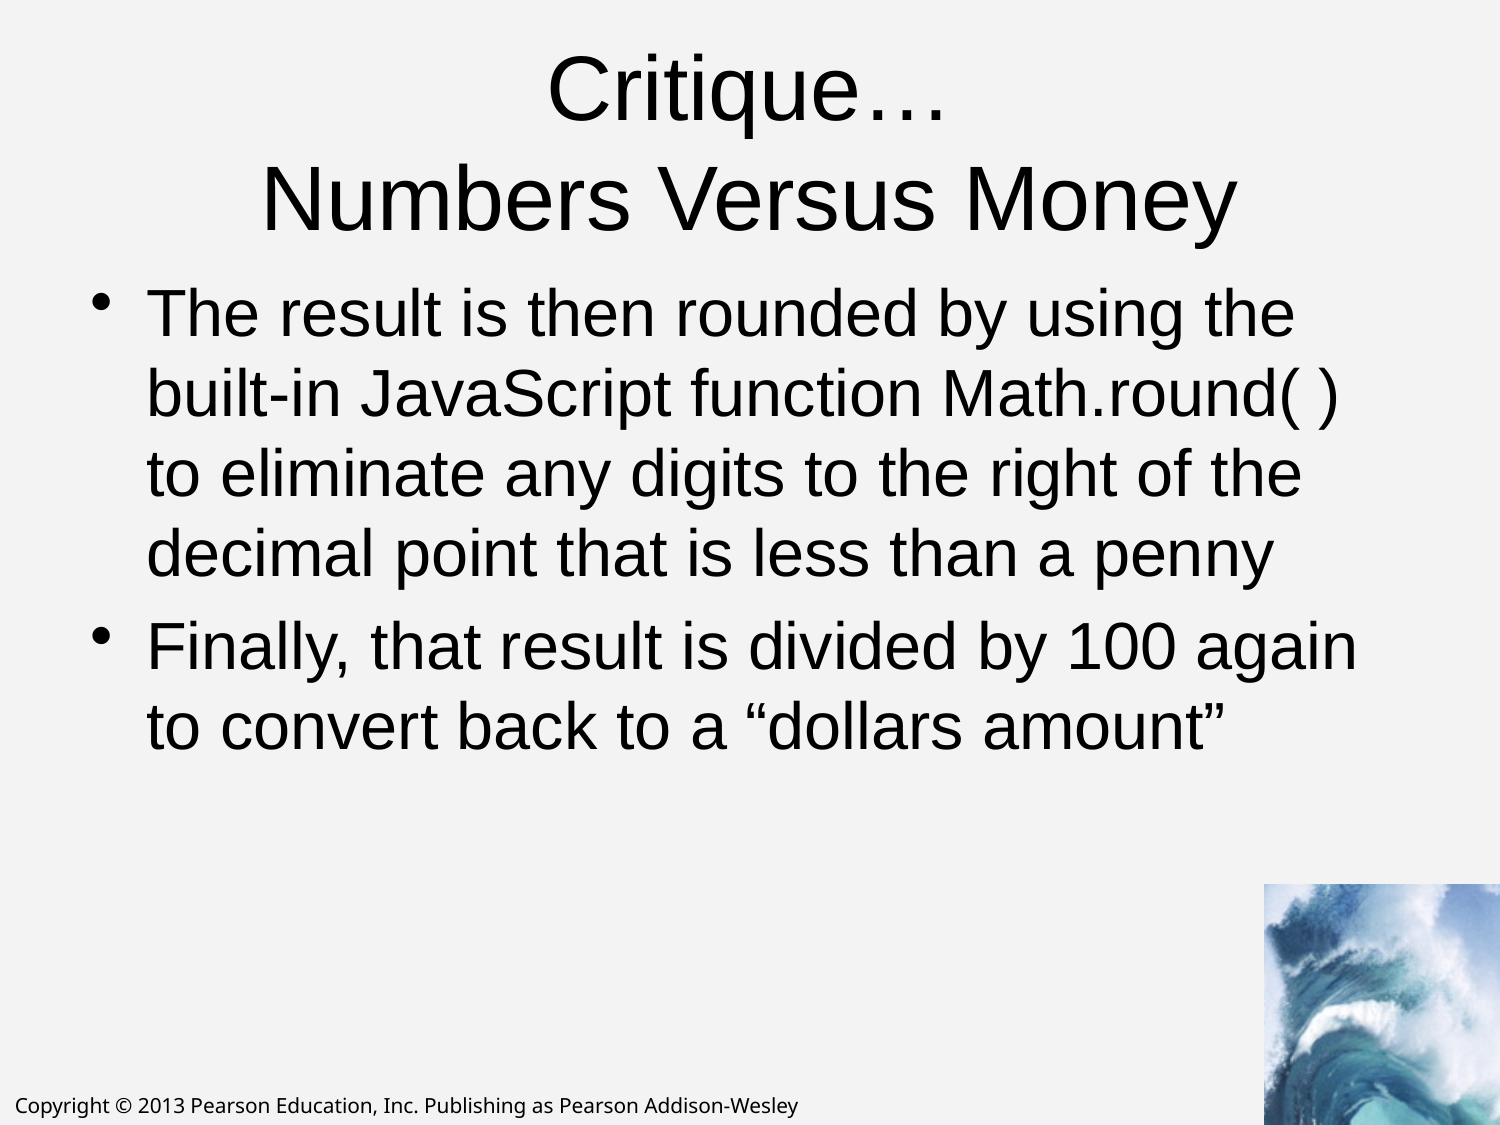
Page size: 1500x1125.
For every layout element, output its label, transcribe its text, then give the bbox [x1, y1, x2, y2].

title Critique… Numbers Versus Money [74, 44, 1426, 233]
list The result is then rounded by using the built-in JavaScript function Math.round( ) to eliminate any digits to the right of the decimal point that is less than a penny Finally, that result is divided by 100 again to convert back to a “dollars amount” [74, 262, 1426, 1006]
picture [1264, 884, 1500, 1125]
